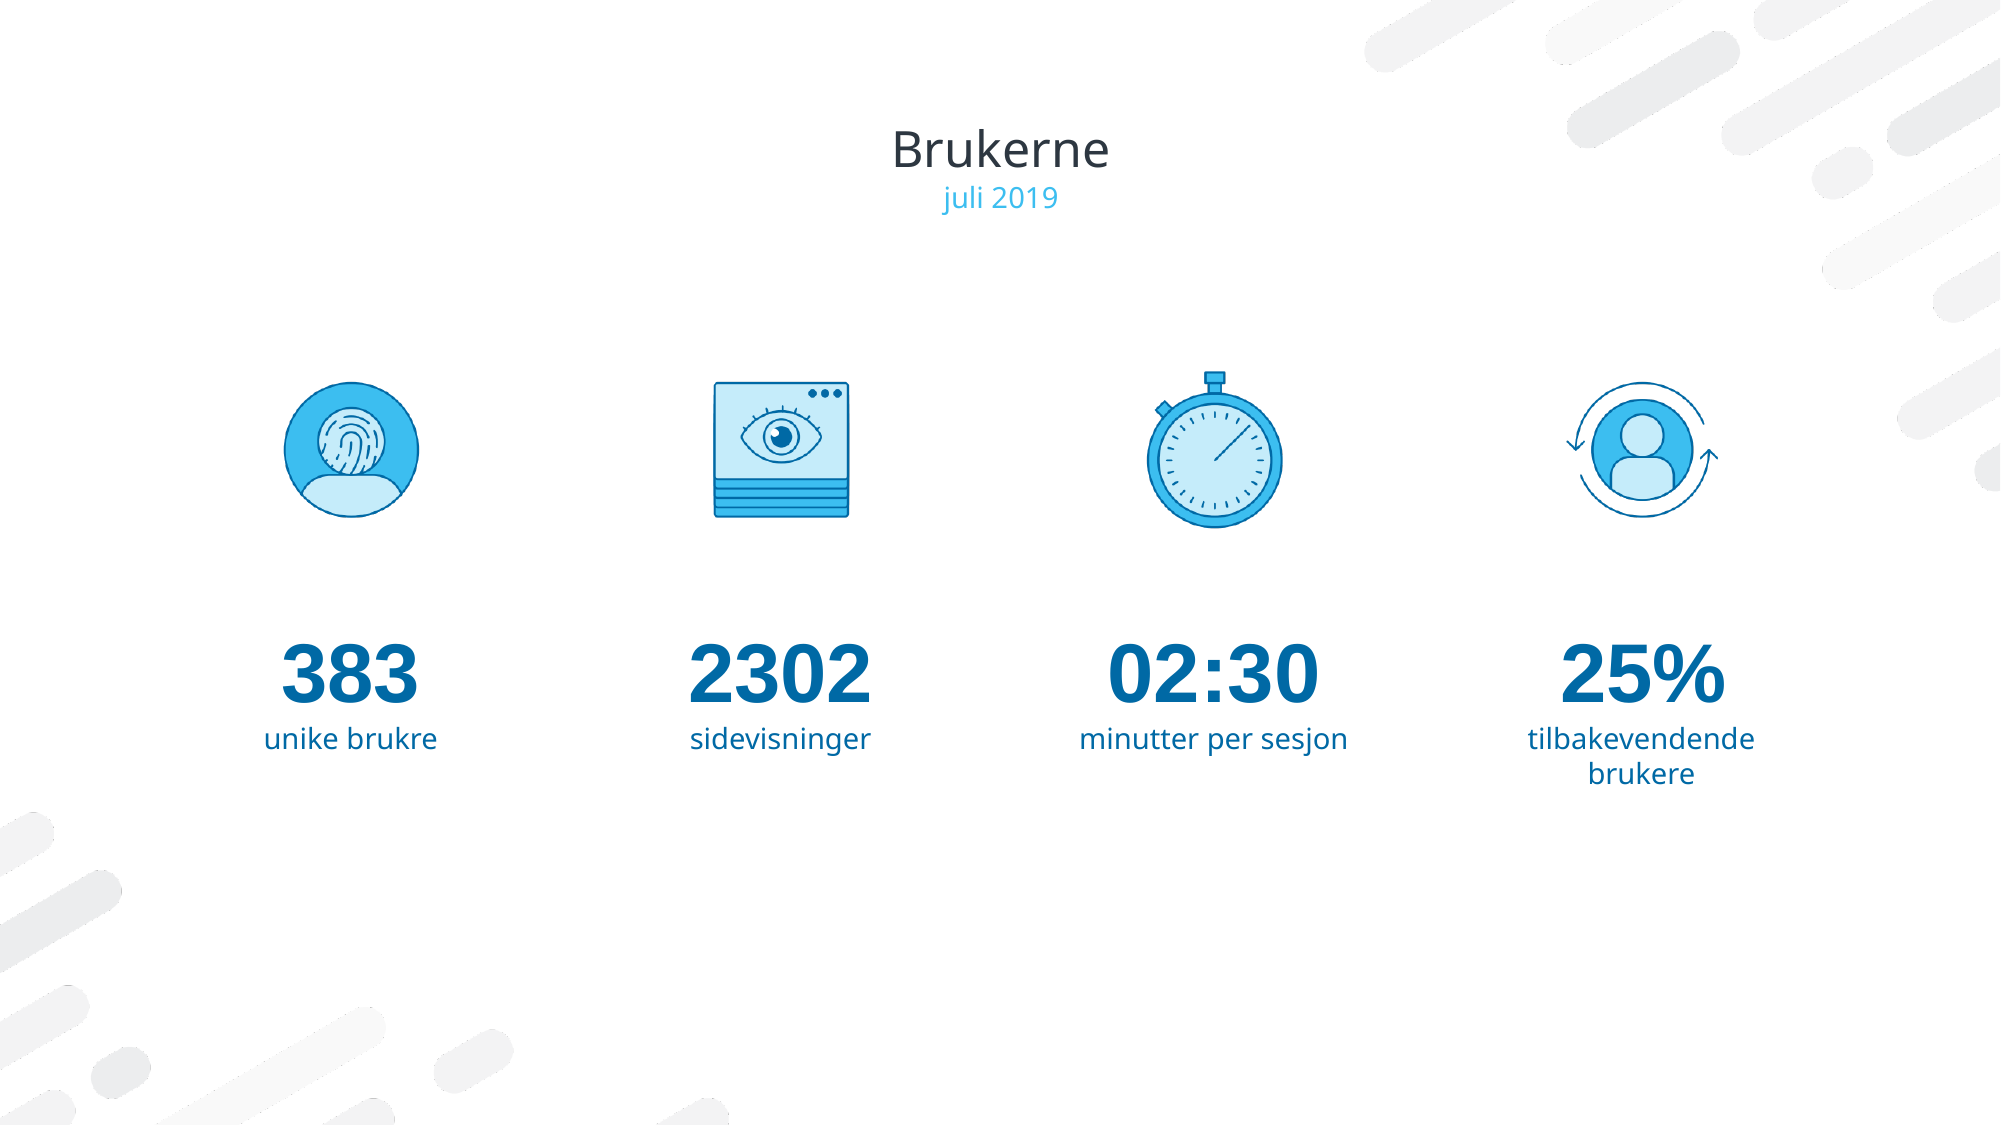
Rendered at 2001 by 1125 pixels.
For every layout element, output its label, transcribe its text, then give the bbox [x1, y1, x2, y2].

subtitle juli 2019 [147, 177, 1855, 219]
title Brukerne [147, 124, 1855, 177]
list 25% [1484, 587, 1804, 721]
list 2302 [621, 587, 941, 721]
list 02:30 [1054, 587, 1374, 721]
list 383 [191, 587, 511, 721]
